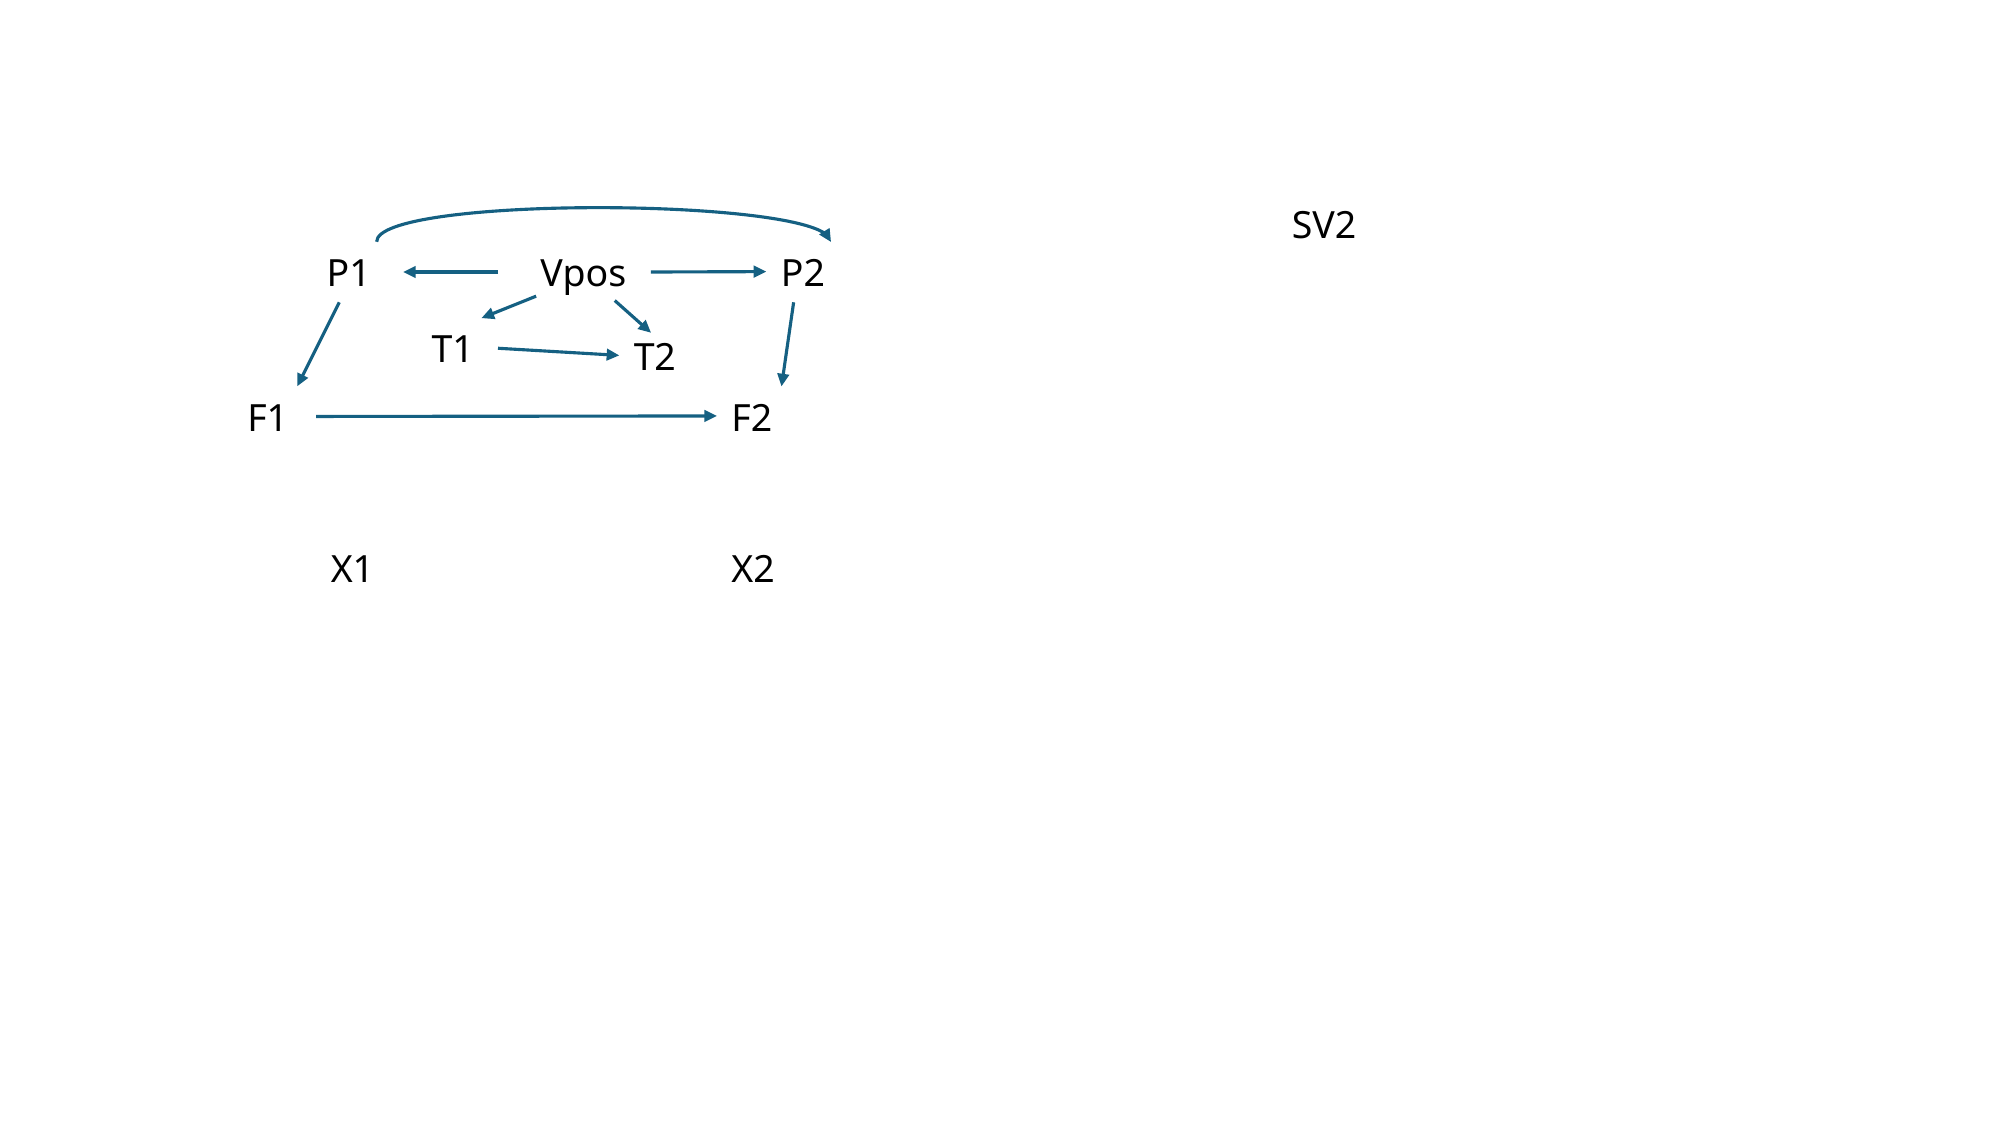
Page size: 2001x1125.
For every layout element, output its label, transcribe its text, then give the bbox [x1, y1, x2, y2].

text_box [603, 14, 607, 470]
text_box X1 [316, 538, 446, 598]
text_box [481, 295, 537, 319]
text_box F1 [232, 386, 363, 446]
text_box SV2 [1277, 193, 1780, 254]
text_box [296, 301, 340, 387]
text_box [607, 347, 620, 357]
text_box P2 [766, 241, 896, 302]
text_box X2 [716, 538, 847, 598]
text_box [614, 300, 652, 334]
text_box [781, 301, 795, 387]
text_box P1 [311, 241, 442, 302]
text_box Vpos [607, 241, 656, 302]
text_box F2 [716, 386, 847, 446]
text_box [497, 347, 603, 357]
text_box T1 [416, 317, 547, 378]
text_box Vpos [525, 241, 603, 302]
text_box T2 [619, 325, 749, 386]
